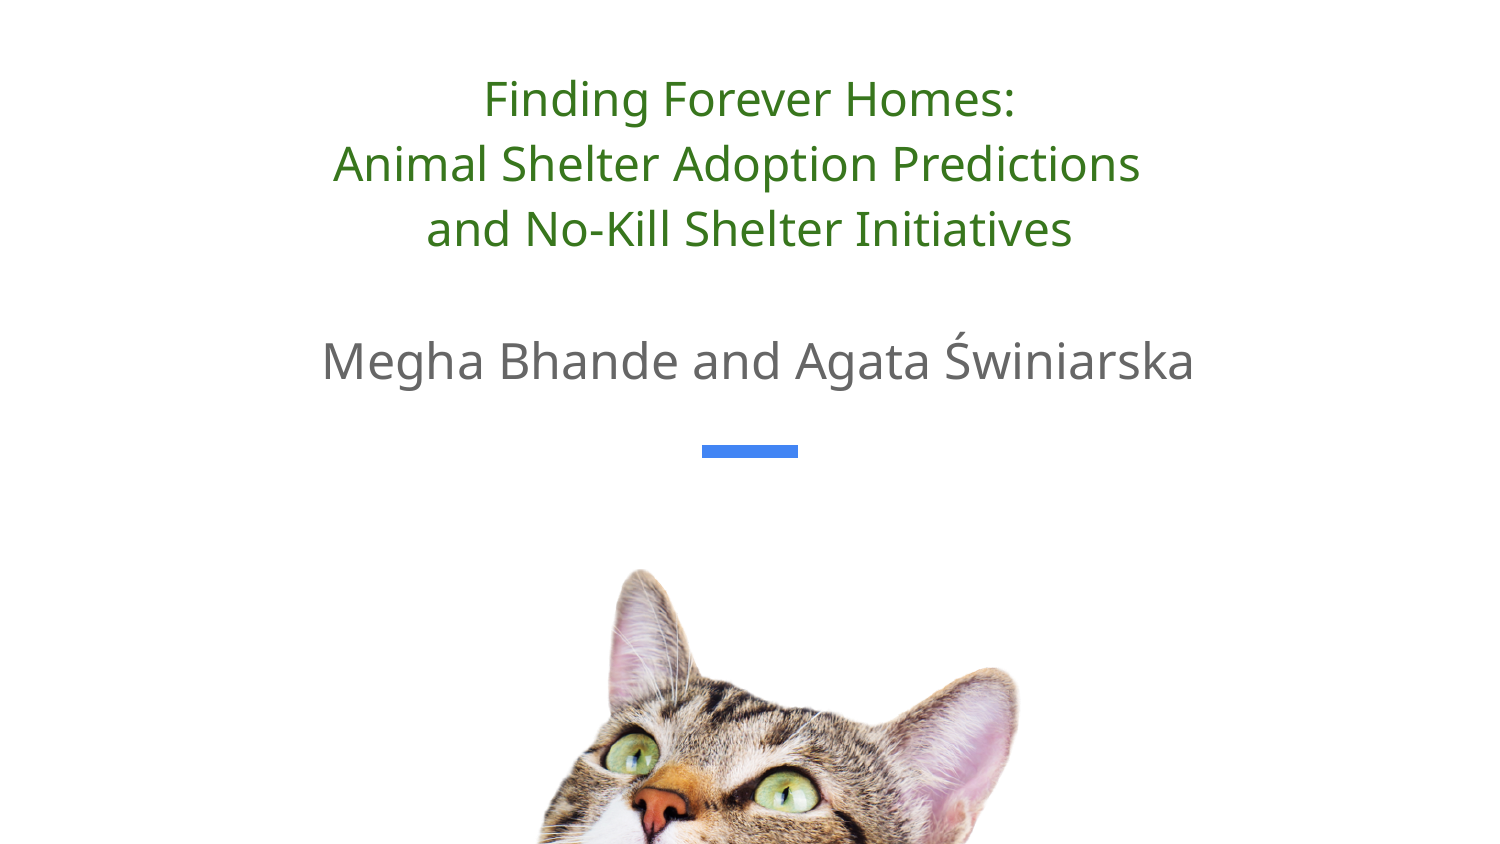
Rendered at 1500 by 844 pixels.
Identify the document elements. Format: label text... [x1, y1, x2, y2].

title Finding Forever Homes: Animal Shelter Adoption Predictions and No-Kill Shelter Initiatives [51, 49, 1449, 276]
picture [533, 568, 1021, 844]
subtitle Megha Bhande and Agata Świniarska [60, 311, 1458, 432]
